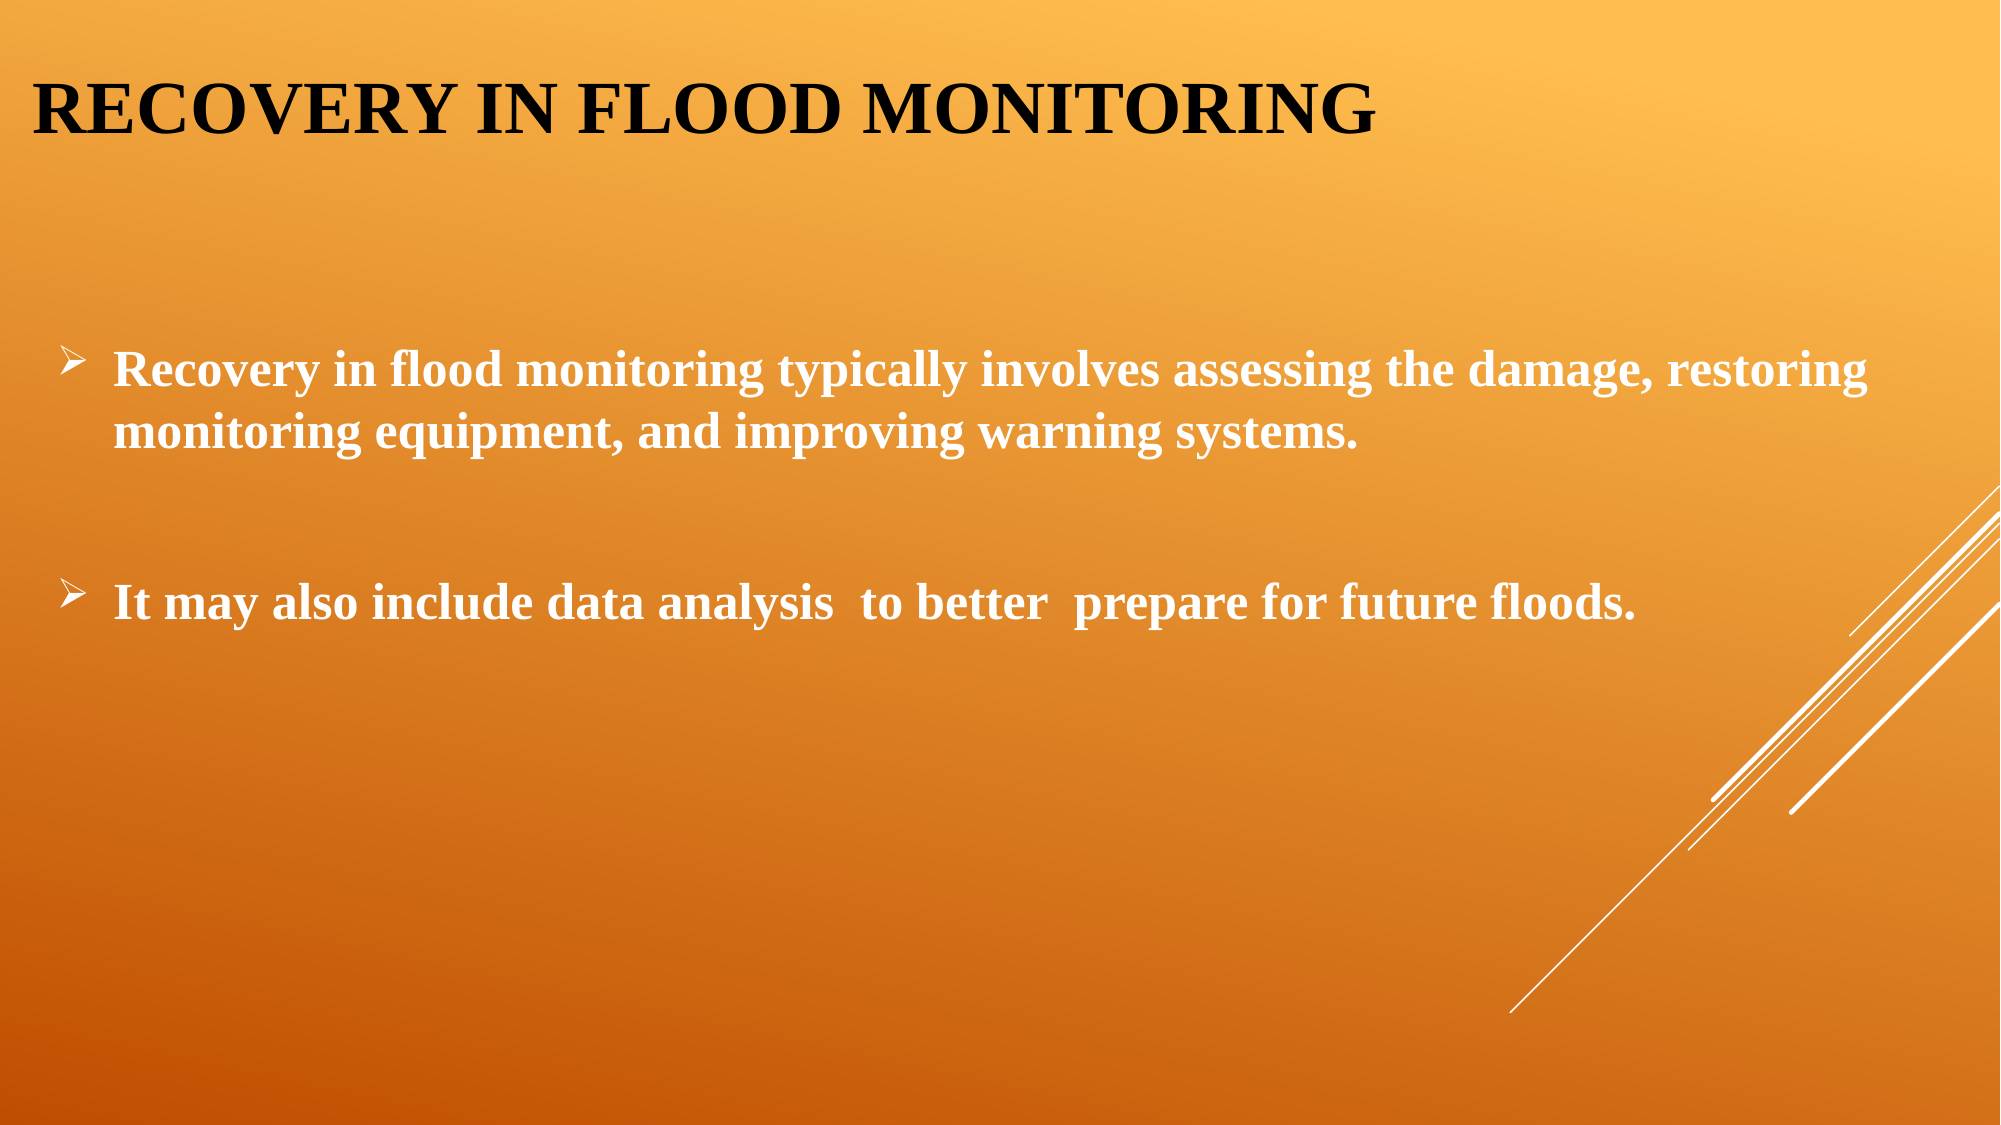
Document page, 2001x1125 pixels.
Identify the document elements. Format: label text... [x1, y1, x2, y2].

title RECOVERY IN FLOOD MONITORING [17, 0, 1884, 156]
list Recovery in flood monitoring typically involves assessing the damage, restoring monitoring equipment, and improving warning systems. It may also include data analysis to better prepare for future floods. [41, 326, 1943, 937]
